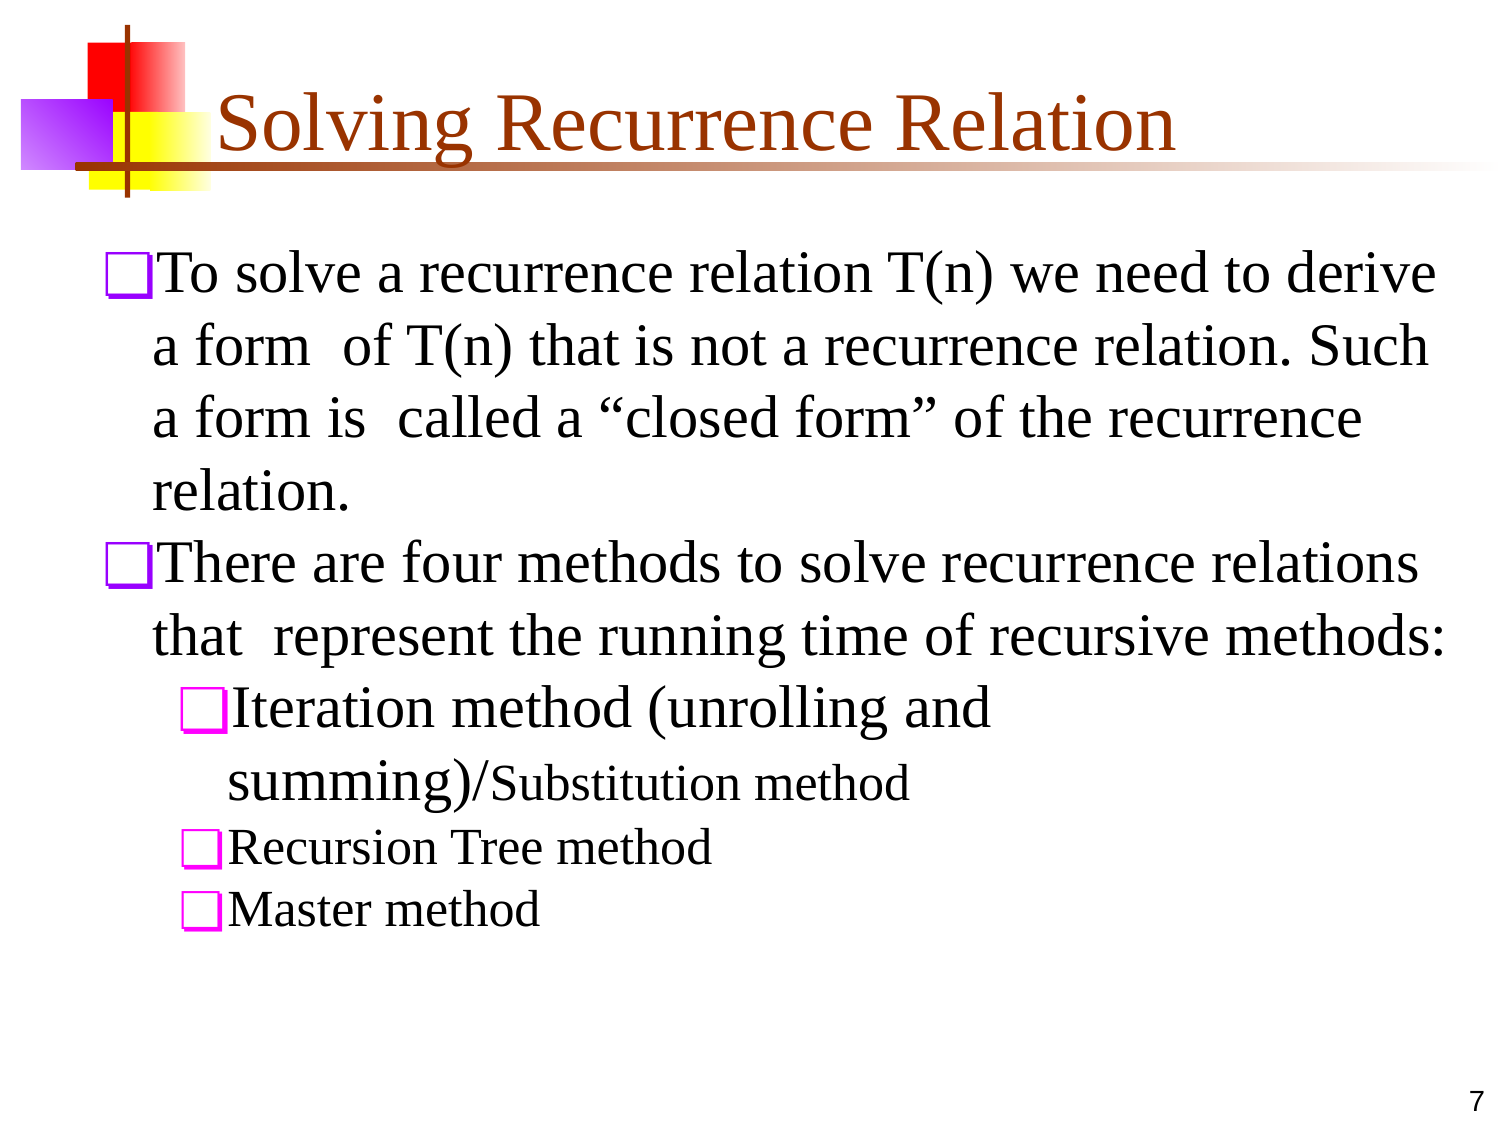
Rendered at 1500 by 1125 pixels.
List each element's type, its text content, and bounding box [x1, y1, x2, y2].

title Solving Recurrence Relation [200, 37, 1479, 175]
slide_number ‹#› [1187, 1050, 1500, 1125]
list To solve a recurrence relation T(n) we need to derive a form of T(n) that is not a recurrence relation. Such a form is called a “closed form” of the recurrence relation. There are four methods to solve recurrence relations that represent the running time of recursive methods: Iteration method (unrolling and summing)/Substitution method Recursion Tree method Master method [62, 224, 1469, 1006]
